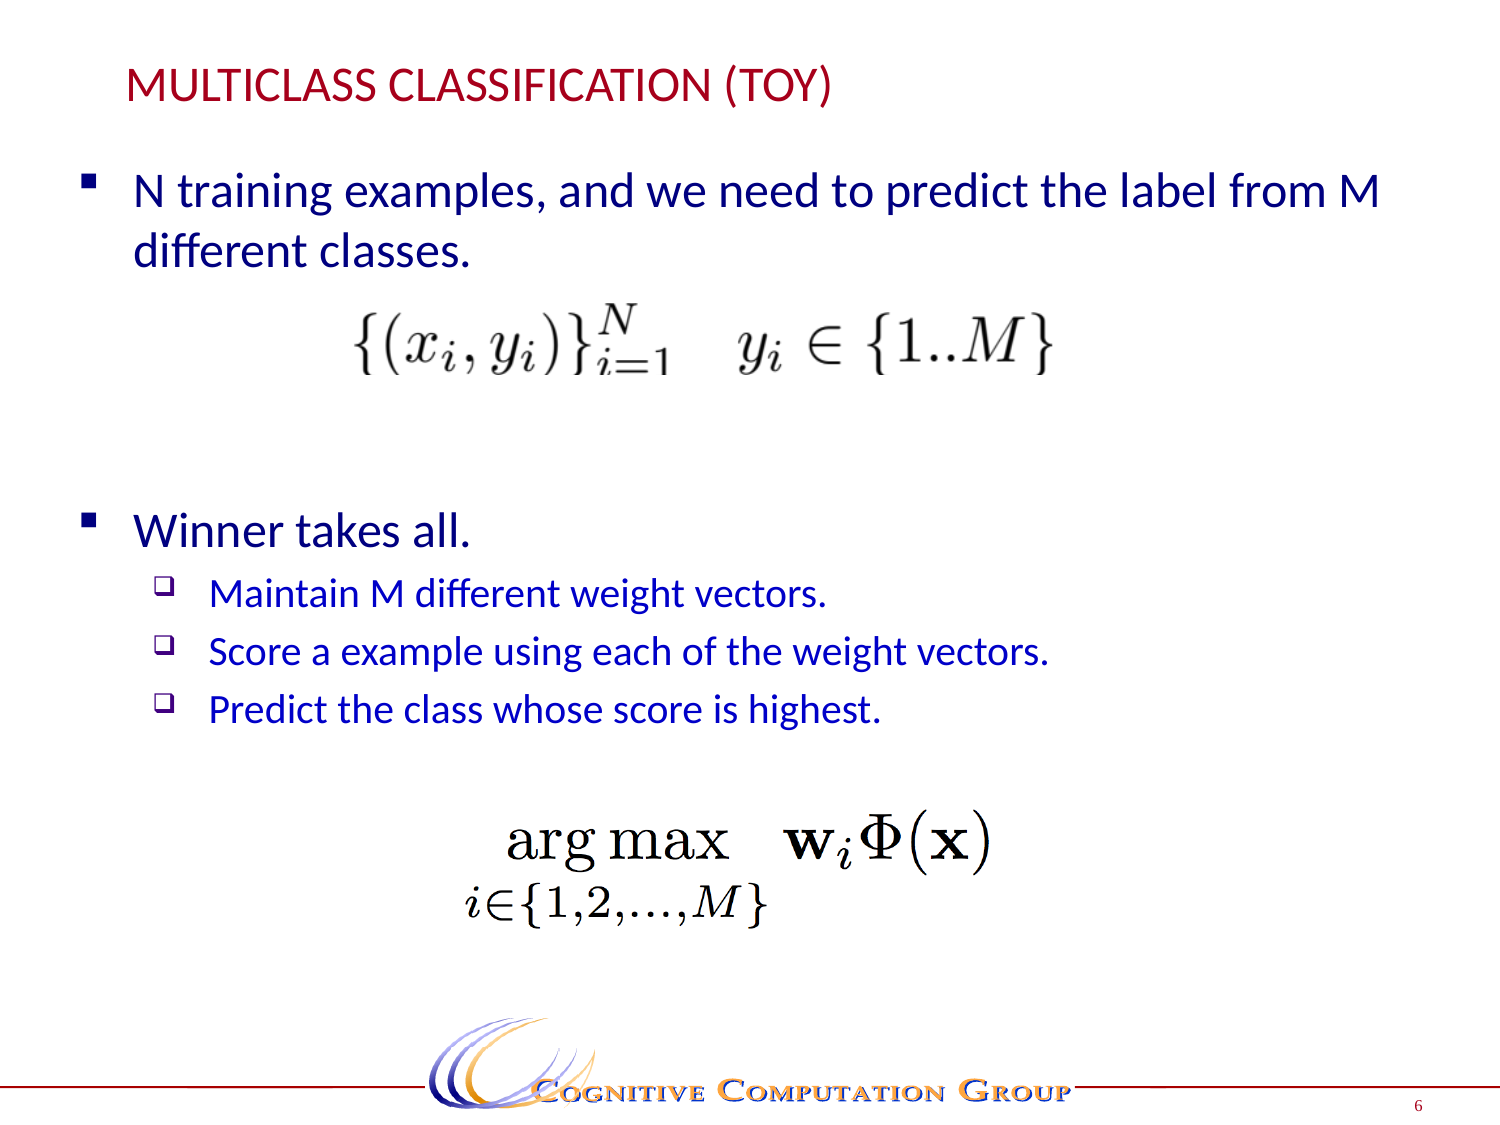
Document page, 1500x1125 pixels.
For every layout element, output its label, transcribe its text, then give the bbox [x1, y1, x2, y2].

picture [429, 1018, 597, 1112]
picture [462, 787, 997, 934]
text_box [353, 302, 1053, 375]
list N training examples, and we need to predict the label from M different classes. Winner takes all. Maintain M different weight vectors. Score a example using each of the weight vectors. Predict the class whose score is highest. [62, 149, 1463, 1000]
title Multiclass Classification (Toy) [110, 37, 1386, 125]
